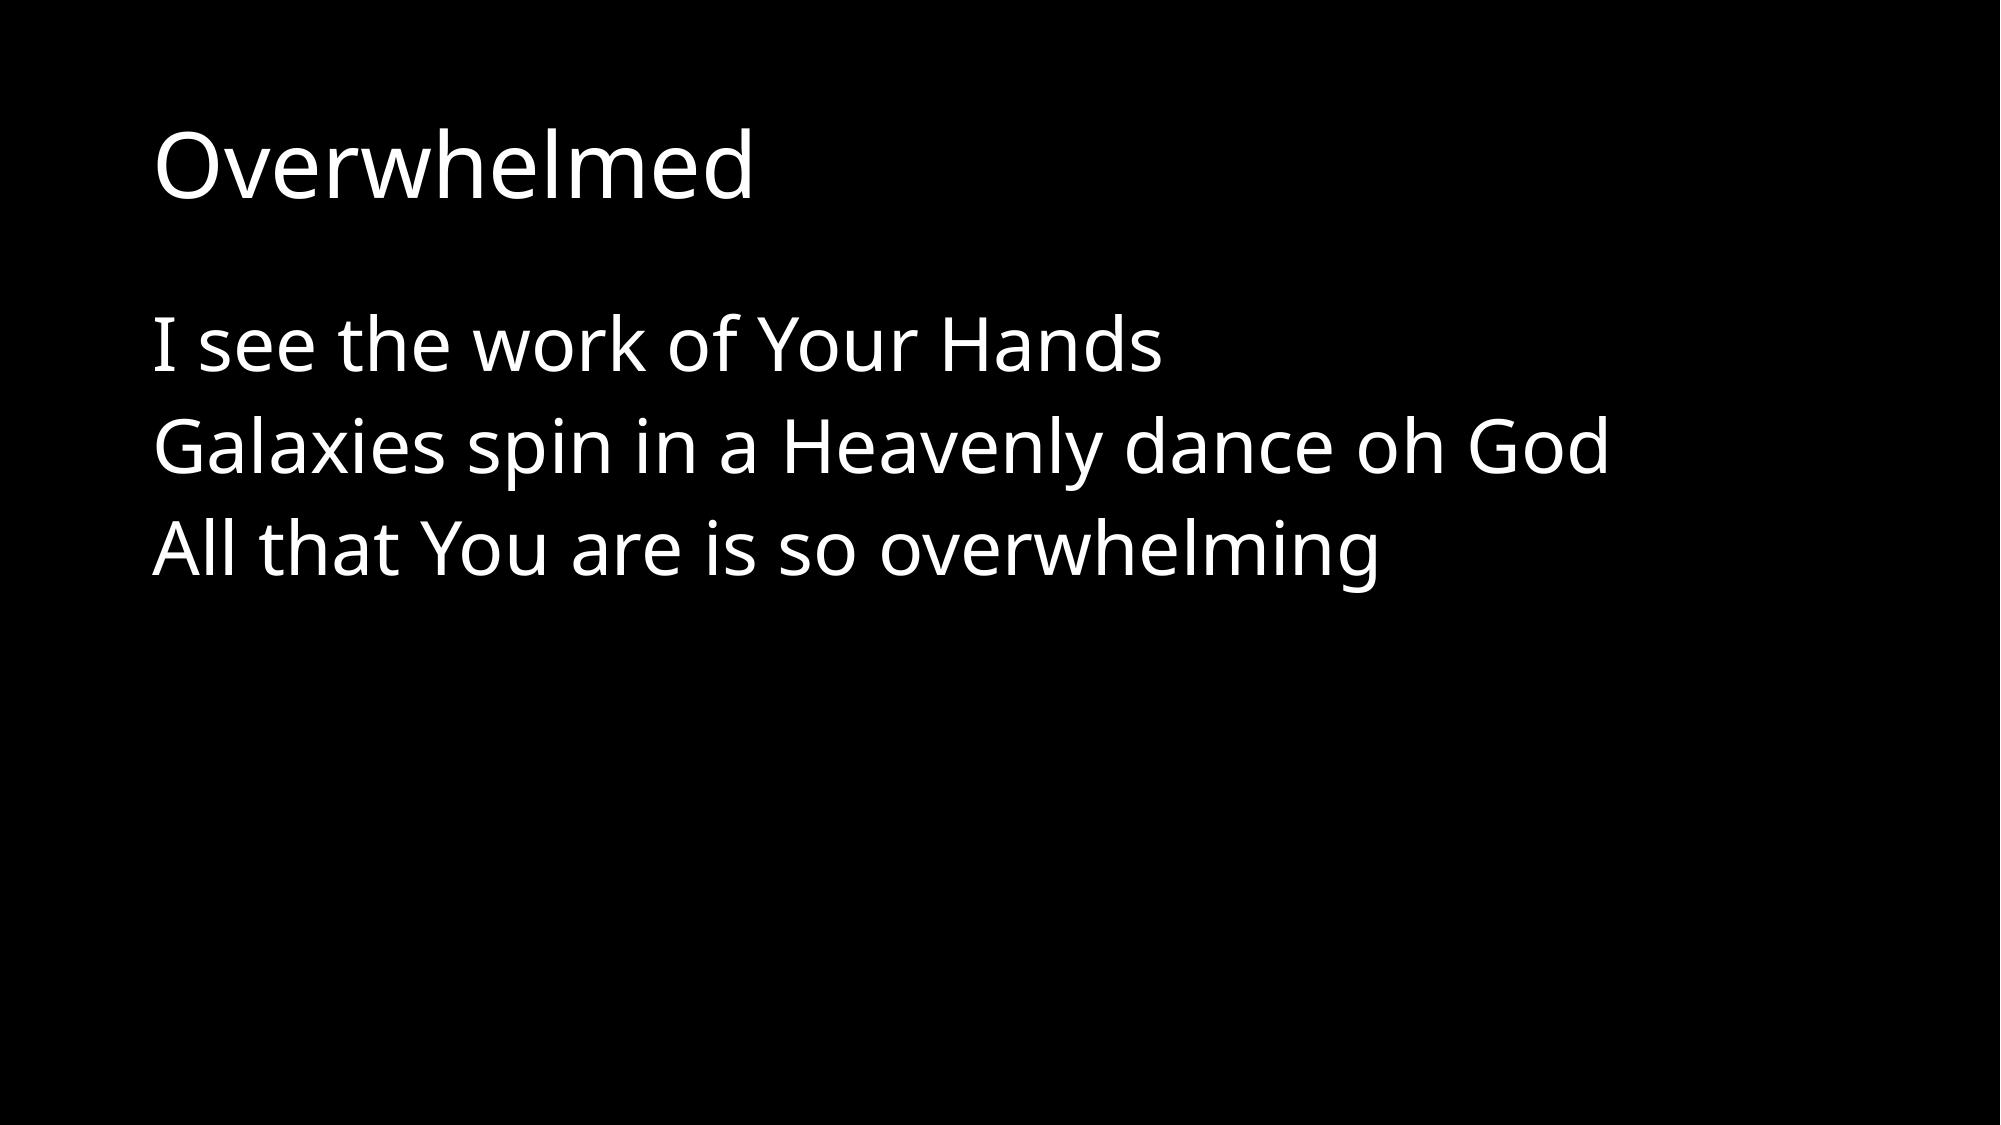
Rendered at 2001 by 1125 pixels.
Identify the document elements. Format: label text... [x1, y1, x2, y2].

list I see the work of Your Hands Galaxies spin in a Heavenly dance oh God All that You are is so overwhelming [137, 299, 1863, 1014]
title Overwhelmed [137, 59, 1863, 278]
